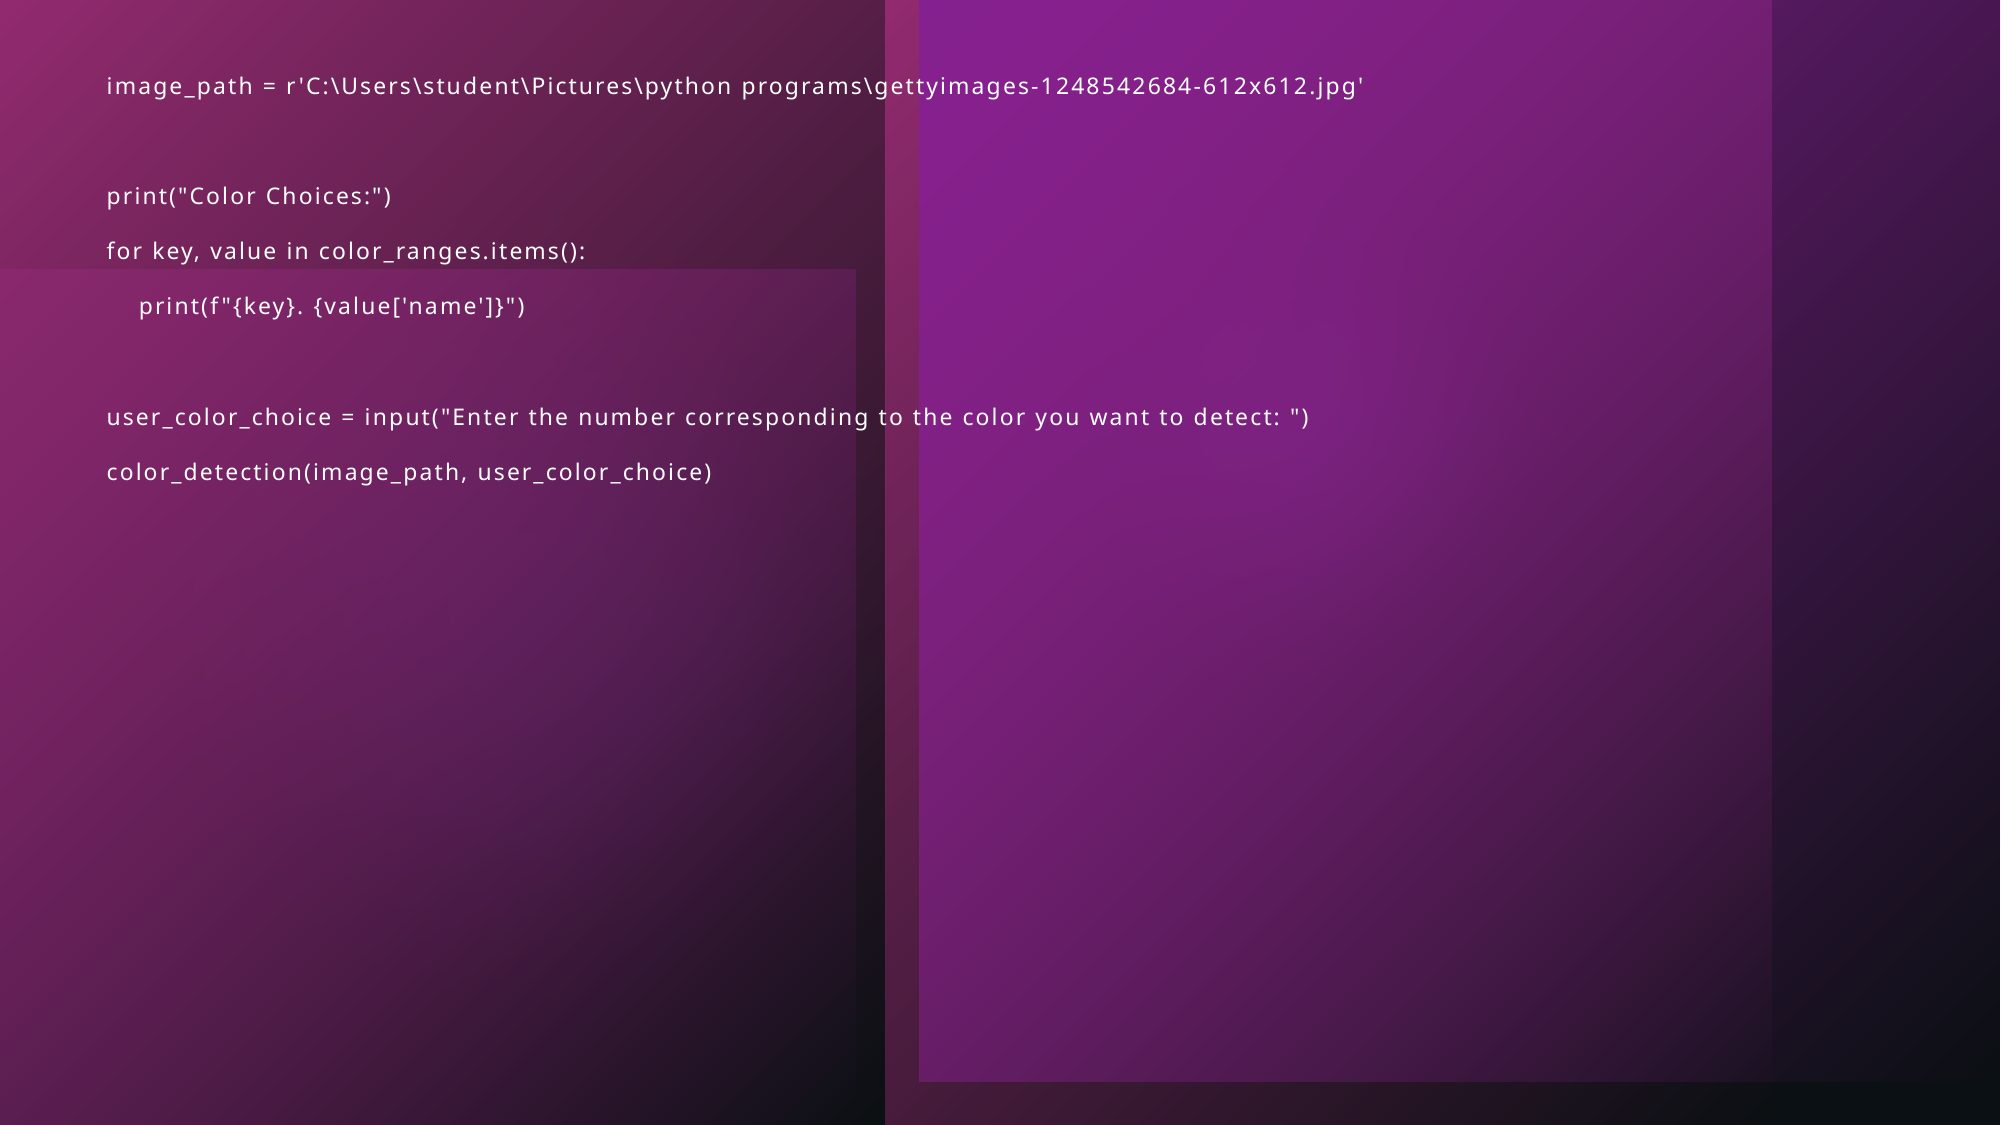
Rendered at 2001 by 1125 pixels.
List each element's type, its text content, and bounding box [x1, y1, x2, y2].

list image_path = r'C:\Users\student\Pictures\python programs\gettyimages-1248542684-612x612.jpg' print("Color Choices:") for key, value in color_ranges.items(): print(f"{key}. {value['name']}") user_color_choice = input("Enter the number corresponding to the color you want to detect: ") color_detection(image_path, user_color_choice) [88, 46, 1910, 1035]
